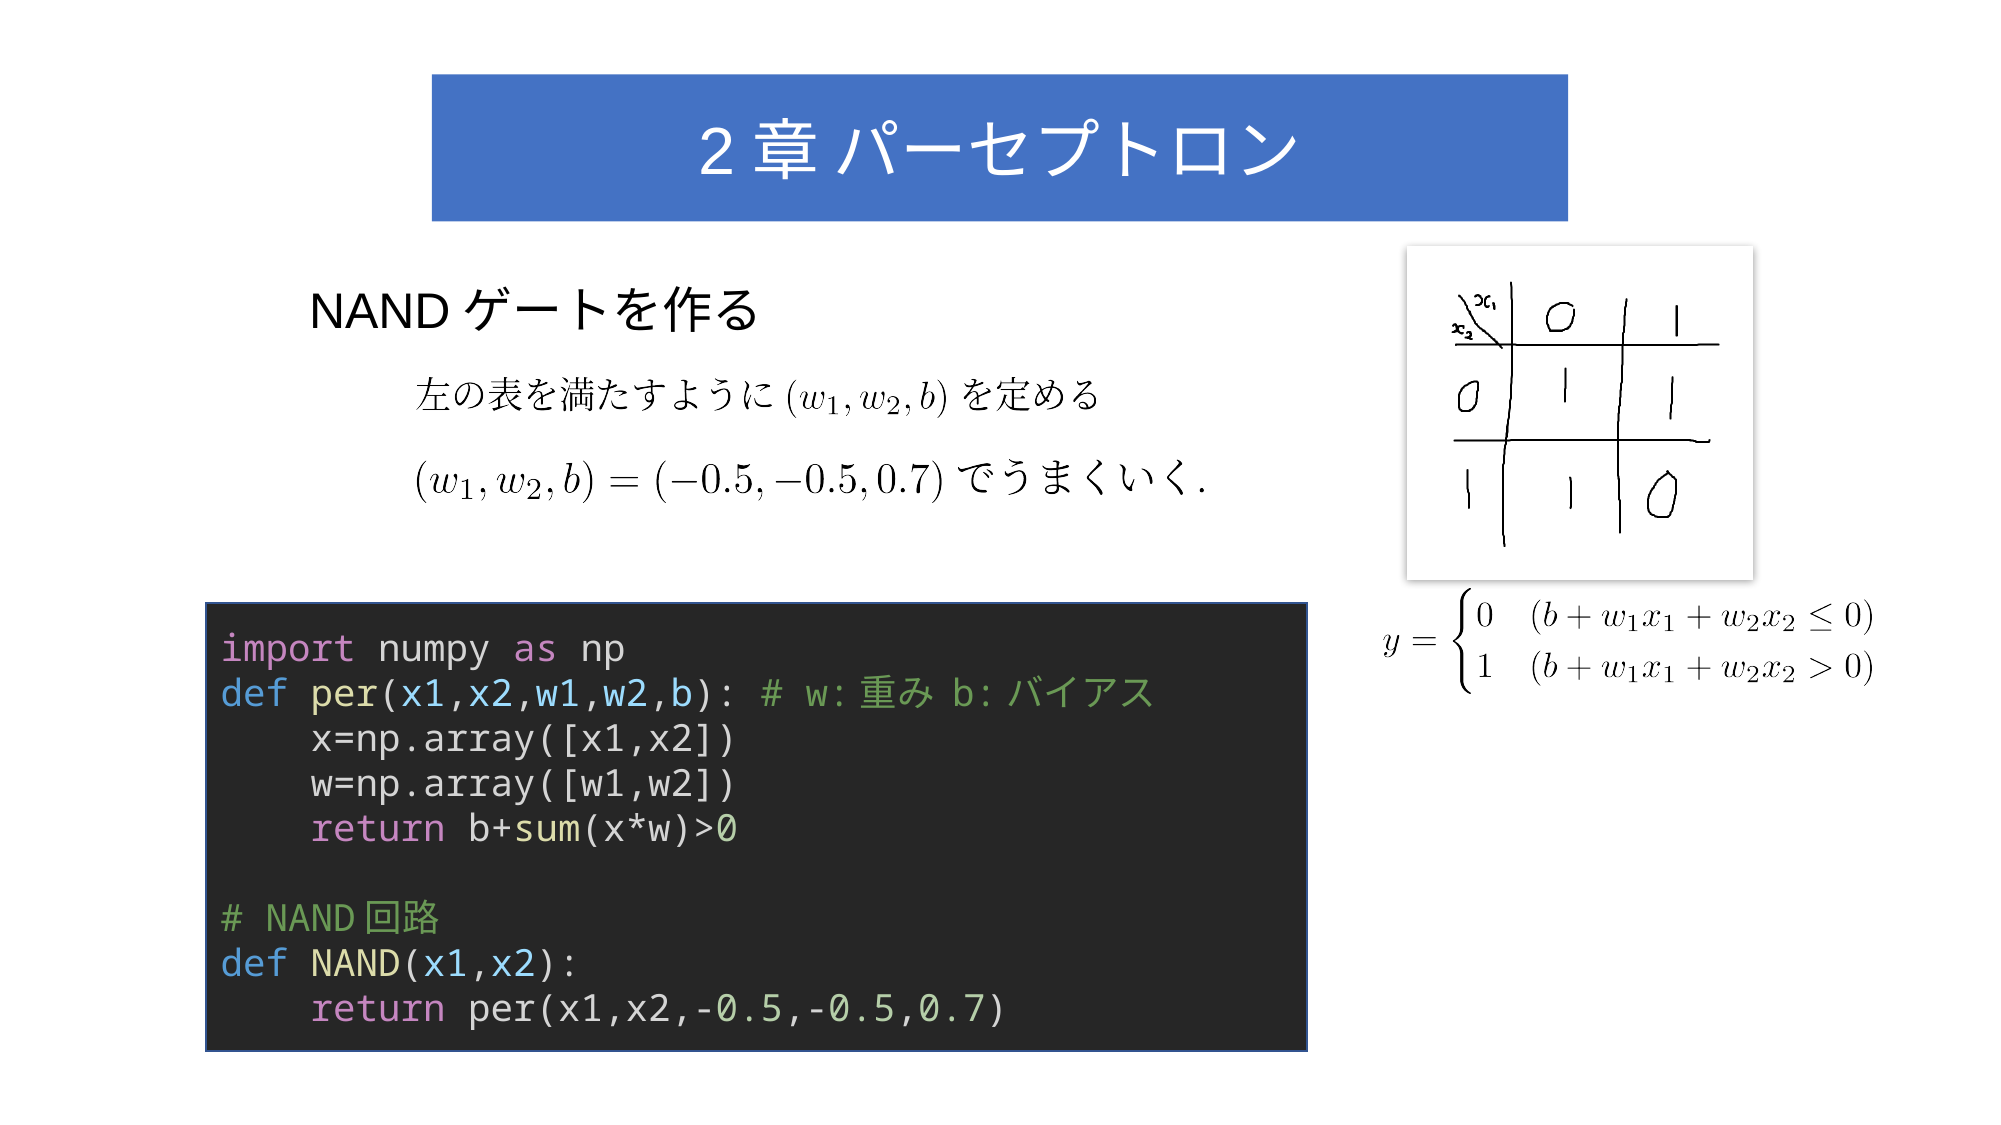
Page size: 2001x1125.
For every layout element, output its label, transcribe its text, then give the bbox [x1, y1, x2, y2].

picture [1421, 260, 1739, 566]
picture [416, 377, 1096, 418]
text_box 2章 パーセプトロン [431, 73, 1569, 222]
text_box NANDゲートを作る [294, 271, 778, 347]
picture [416, 459, 1204, 503]
text_box import numpy as np def per(x1,x2,w1,w2,b): # w:重み b:バイアス x=np.array([x1,x2]) w=np.array([w1,w2]) return b+sum(x*w)>0 # NAND回路 def NAND(x1,x2): return per(x1,x2,-0.5,-0.5,0.7) [205, 602, 1308, 1052]
picture [1383, 588, 1872, 694]
